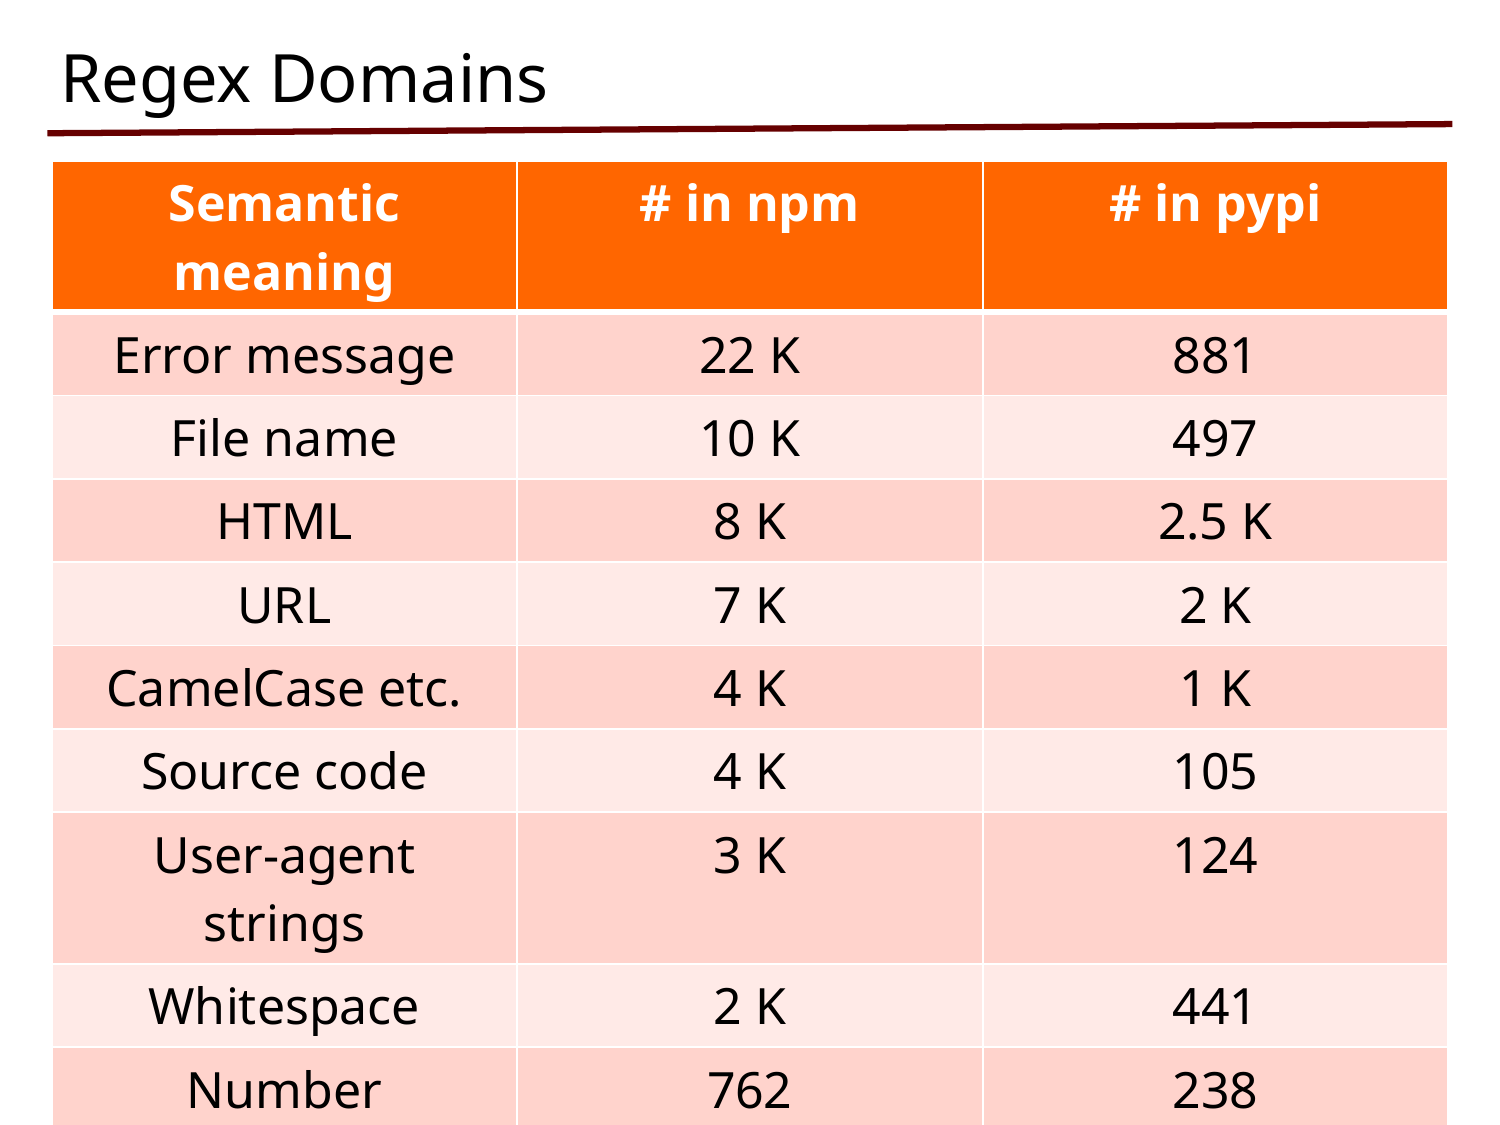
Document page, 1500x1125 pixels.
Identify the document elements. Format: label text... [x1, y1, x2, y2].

table_cell 497 [984, 396, 1447, 478]
table_cell 2 K [518, 965, 982, 1046]
table_cell HTML [53, 480, 516, 561]
table_cell 105 [984, 730, 1447, 811]
table_cell 7 K [518, 563, 982, 645]
table_cell URL [53, 563, 516, 645]
table_cell 3 K [518, 813, 982, 963]
table_cell Number [53, 1048, 516, 1125]
table_cell Source code [53, 730, 516, 811]
table_cell 10 K [518, 396, 982, 478]
table_header Semantic meaning [53, 162, 516, 309]
table_cell 1 K [984, 646, 1447, 728]
table_cell User-agent strings [53, 813, 516, 963]
table_cell File name [53, 396, 516, 478]
table_cell CamelCase etc. [53, 646, 516, 728]
table_cell 2.5 K [984, 480, 1447, 561]
table_cell 441 [984, 965, 1447, 1046]
table_header # in npm [518, 162, 982, 309]
table_cell 2 K [984, 563, 1447, 645]
title Regex Domains [45, 19, 1366, 125]
table_cell Whitespace [53, 965, 516, 1046]
table_cell 22 K [518, 315, 982, 395]
table_header # in pypi [984, 162, 1447, 309]
table_cell 4 K [518, 646, 982, 728]
table_cell 762 [518, 1048, 982, 1125]
table_cell 238 [984, 1048, 1447, 1125]
table_cell 8 K [518, 480, 982, 561]
table_cell 4 K [518, 730, 982, 811]
table_cell 881 [984, 315, 1447, 395]
table_cell Error message [53, 315, 516, 395]
table_cell 124 [984, 813, 1447, 963]
